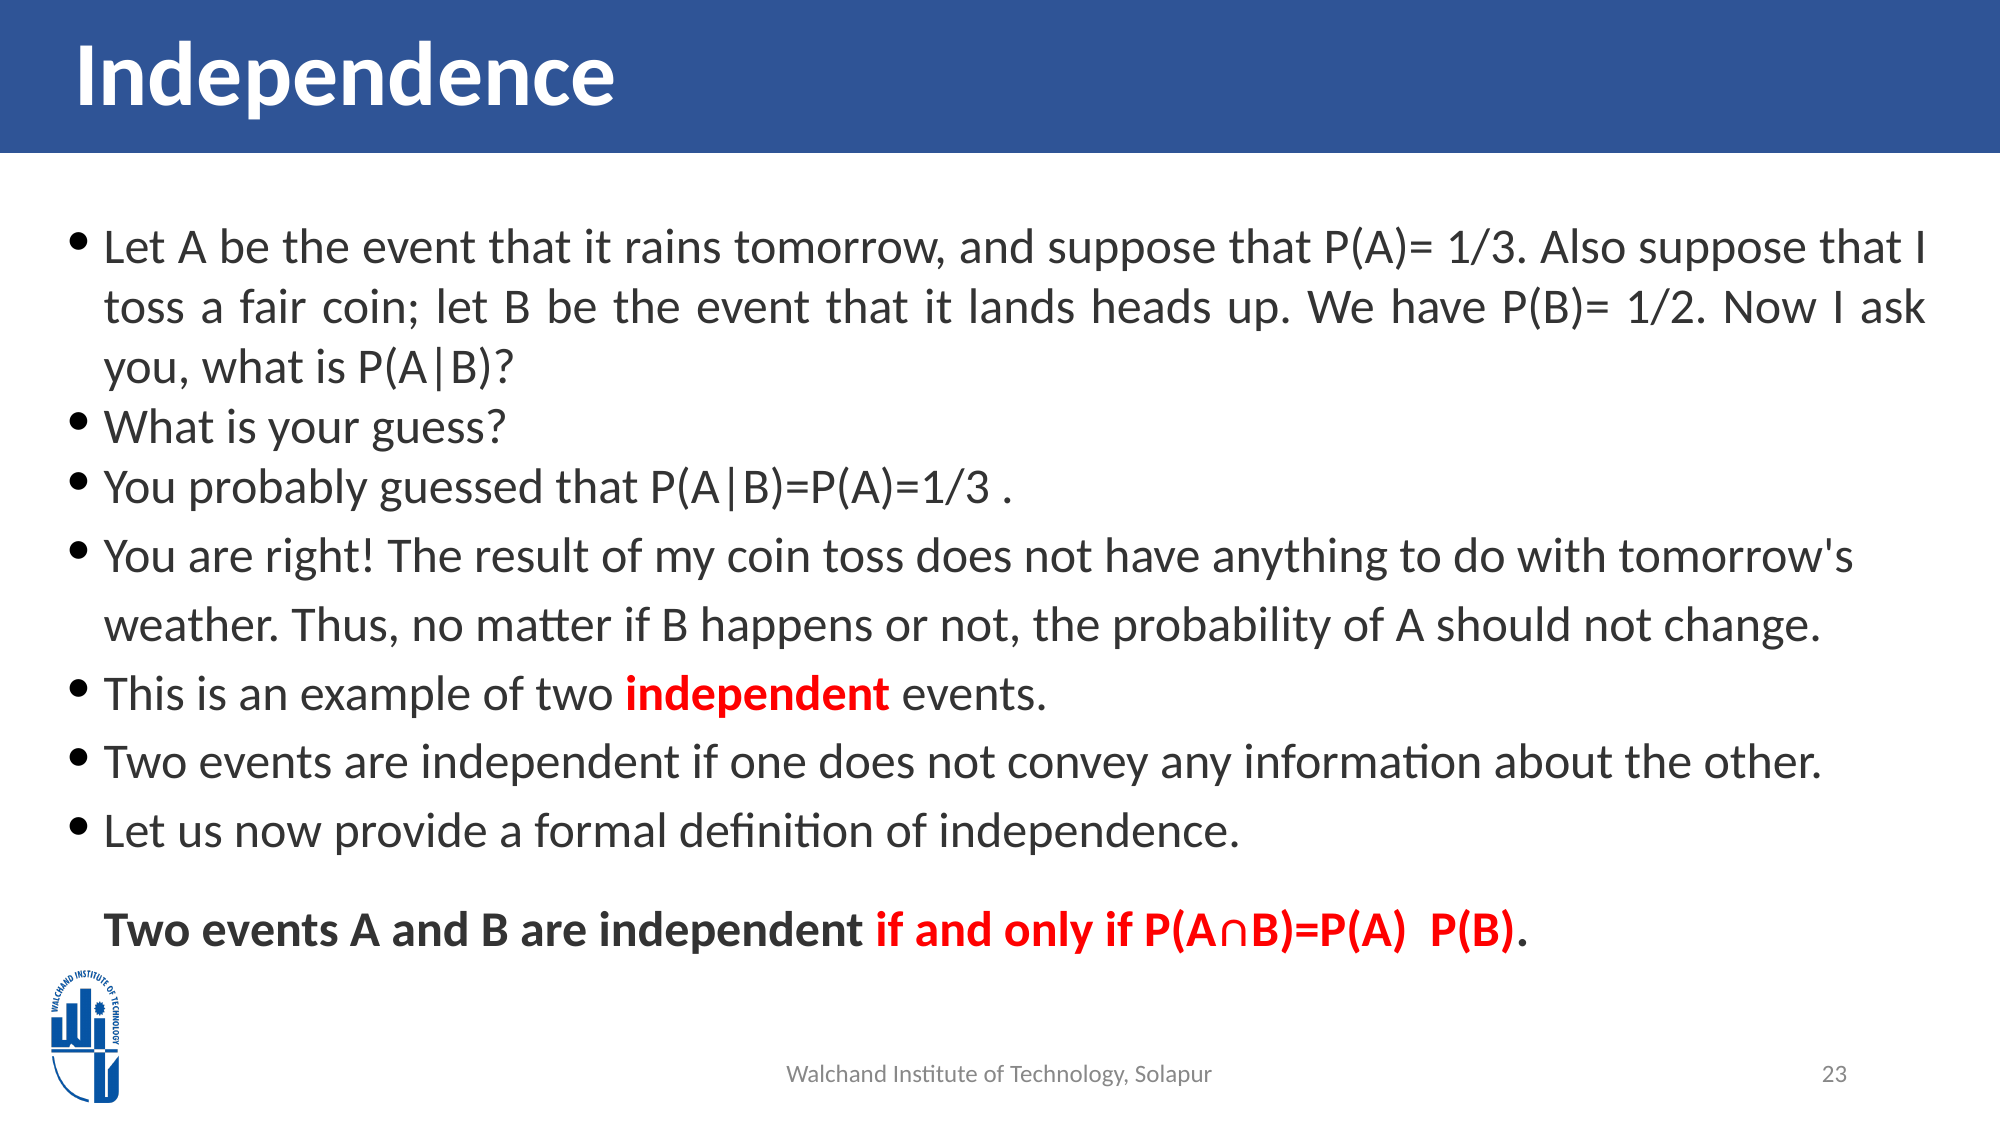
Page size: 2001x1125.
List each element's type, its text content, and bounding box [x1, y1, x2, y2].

list Let A be the event that it rains tomorrow, and suppose that P(A)= 1/3. Also suppose that I toss a fair coin; let B be the event that it lands heads up. We have P(B)= 1/2. Now I ask you, what is P(A|B)? What is your guess? You probably guessed that P(A|B)=P(A)=1/3 . You are right! The result of my coin toss does not have anything to do with tomorrow's weather. Thus, no matter if B happens or not, the probability of A should not change. This is an example of two independent events. Two events are independent if one does not convey any information about the other. Let us now provide a formal definition of independence. Two events A and B are independent if and only if P(A∩B)=P(A) P(B). [51, 205, 1944, 971]
footer Walchand Institute of Technology, Solapur [662, 1042, 1338, 1103]
title Independence [0, 0, 2000, 153]
slide_number 23 [1412, 1042, 1863, 1103]
picture [50, 970, 119, 1103]
